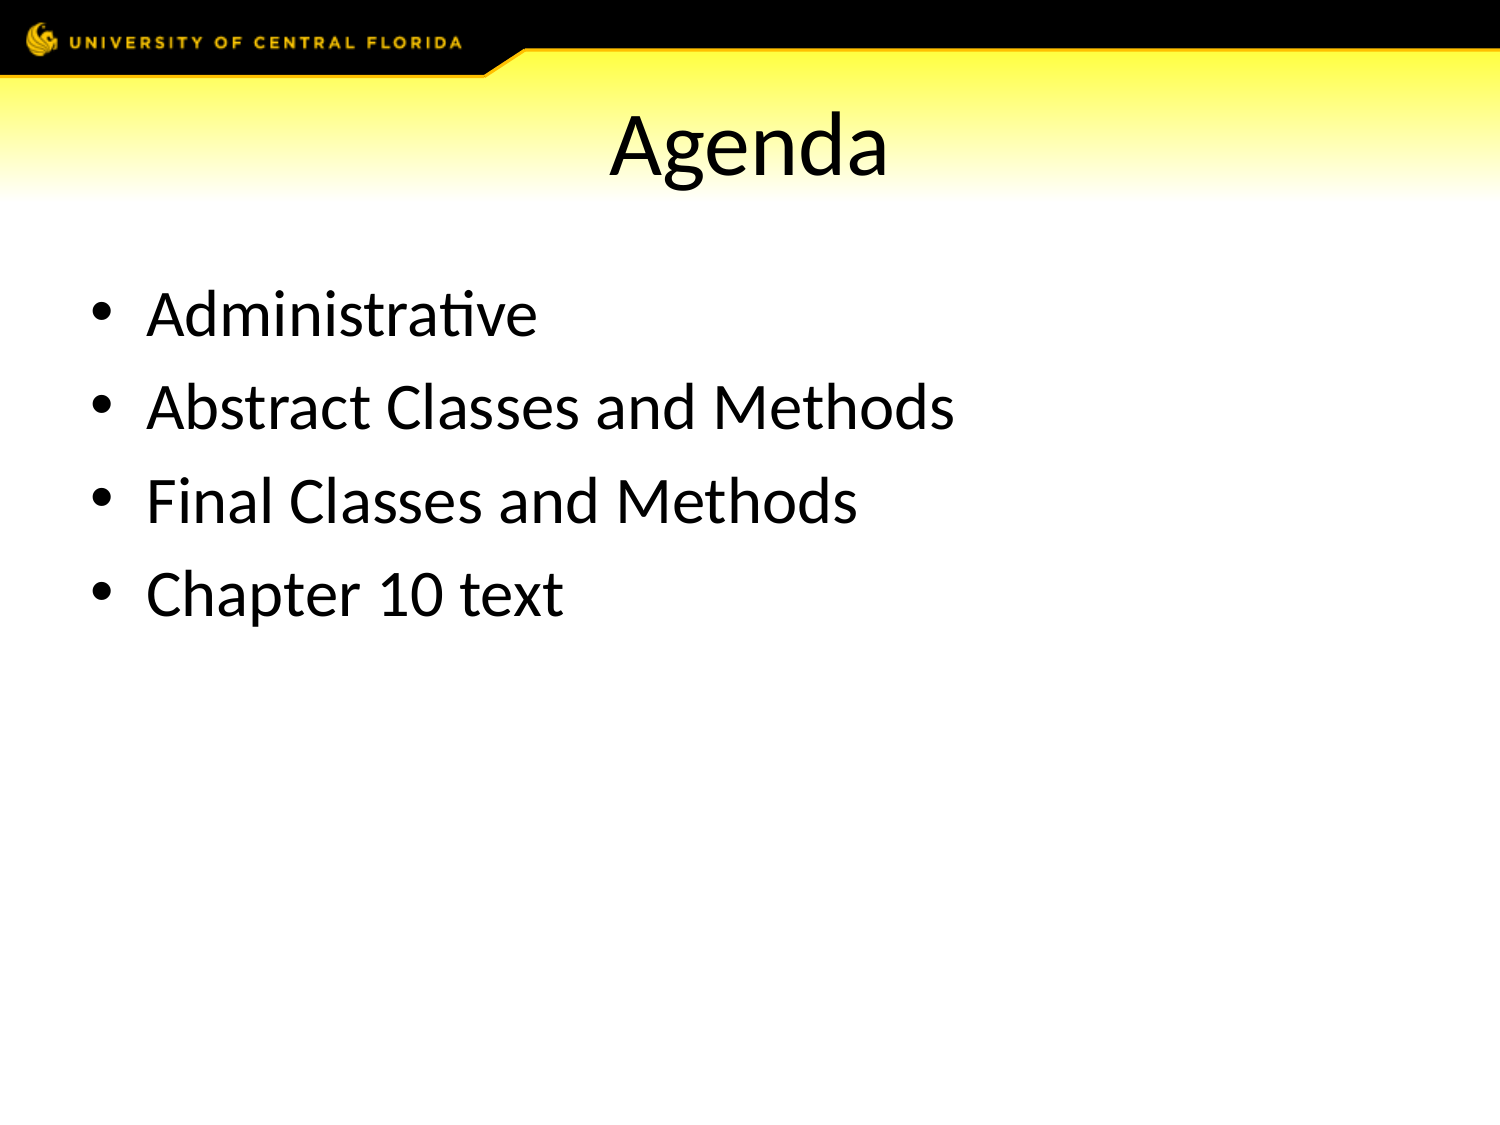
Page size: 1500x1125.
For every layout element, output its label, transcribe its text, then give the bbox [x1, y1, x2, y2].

list Administrative Abstract Classes and Methods Final Classes and Methods Chapter 10 text [75, 262, 1425, 1005]
picture [0, 0, 484, 74]
title Agenda [75, 45, 1425, 233]
